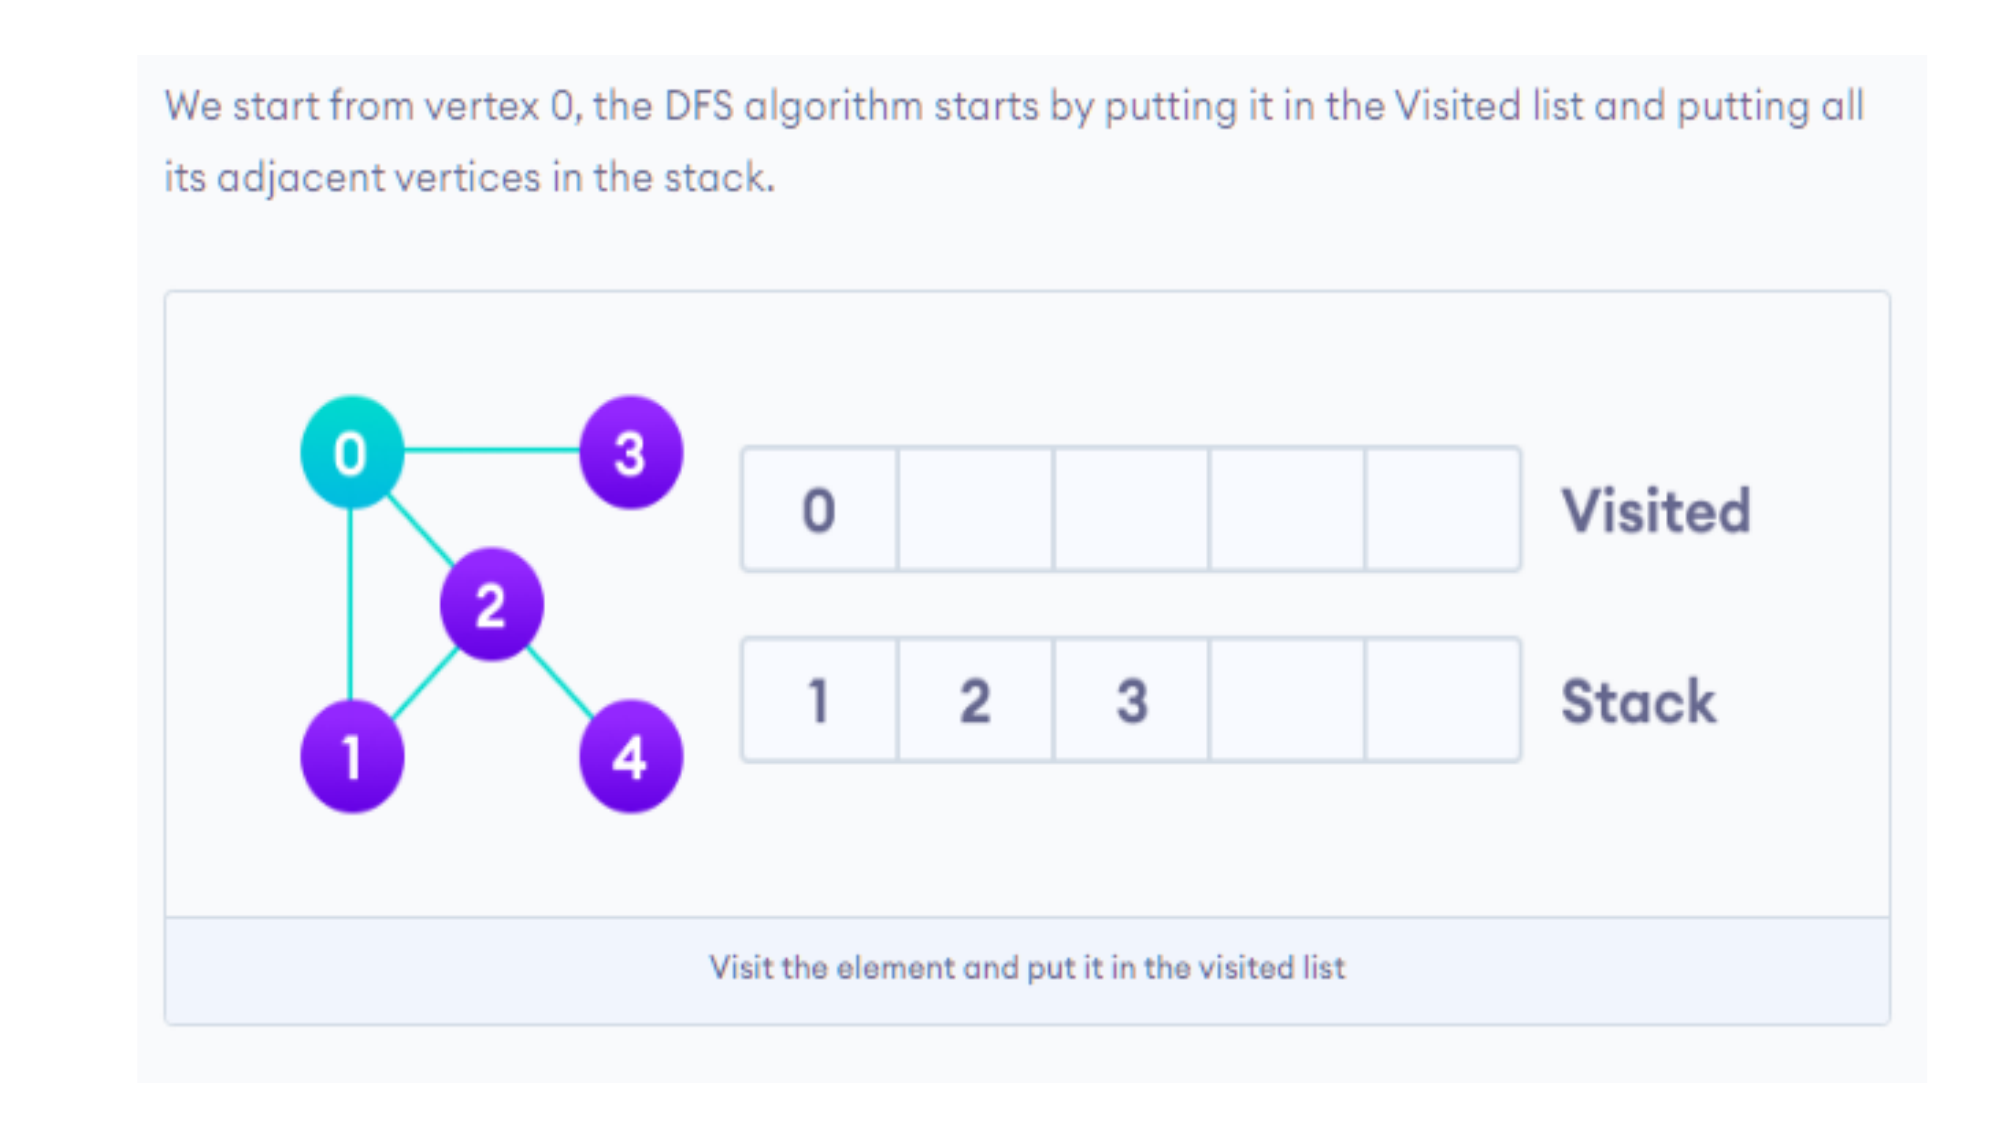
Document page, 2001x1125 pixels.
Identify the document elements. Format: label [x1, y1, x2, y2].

list [137, 55, 1928, 1083]
